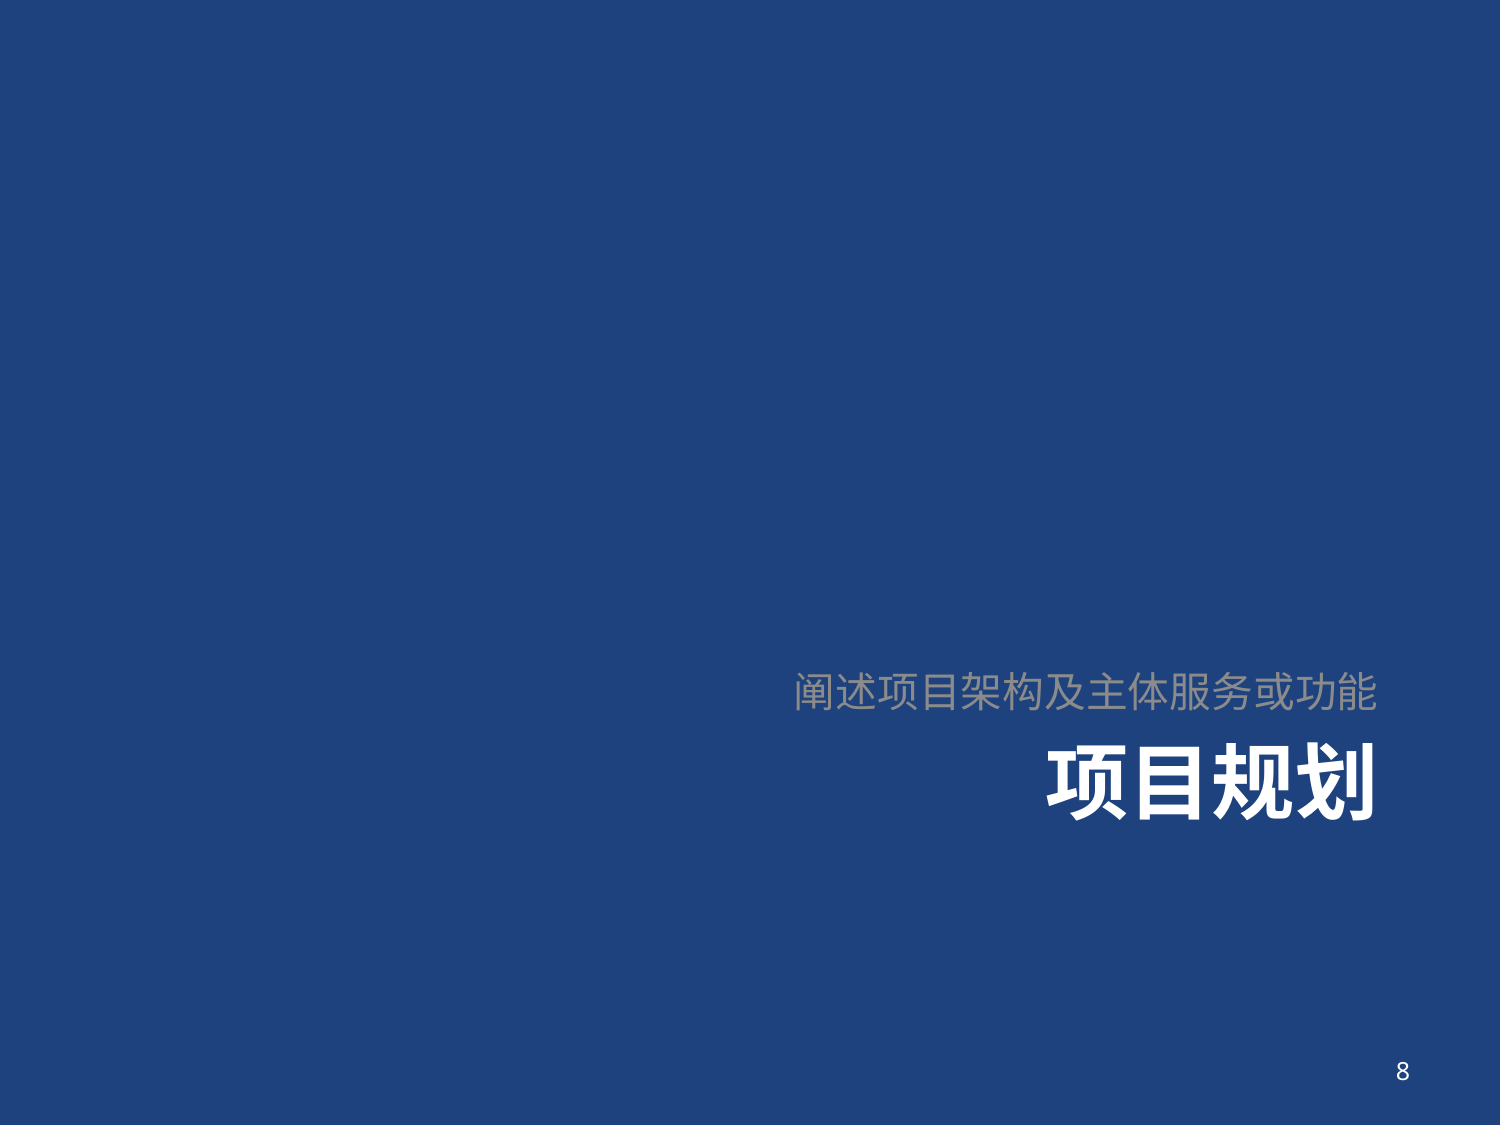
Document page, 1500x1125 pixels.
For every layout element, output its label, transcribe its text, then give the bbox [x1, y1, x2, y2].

slide_number 7 [1074, 1042, 1425, 1103]
title 项目规划 [118, 723, 1394, 947]
list 阐述项目架构及主体服务或功能 [118, 476, 1394, 723]
